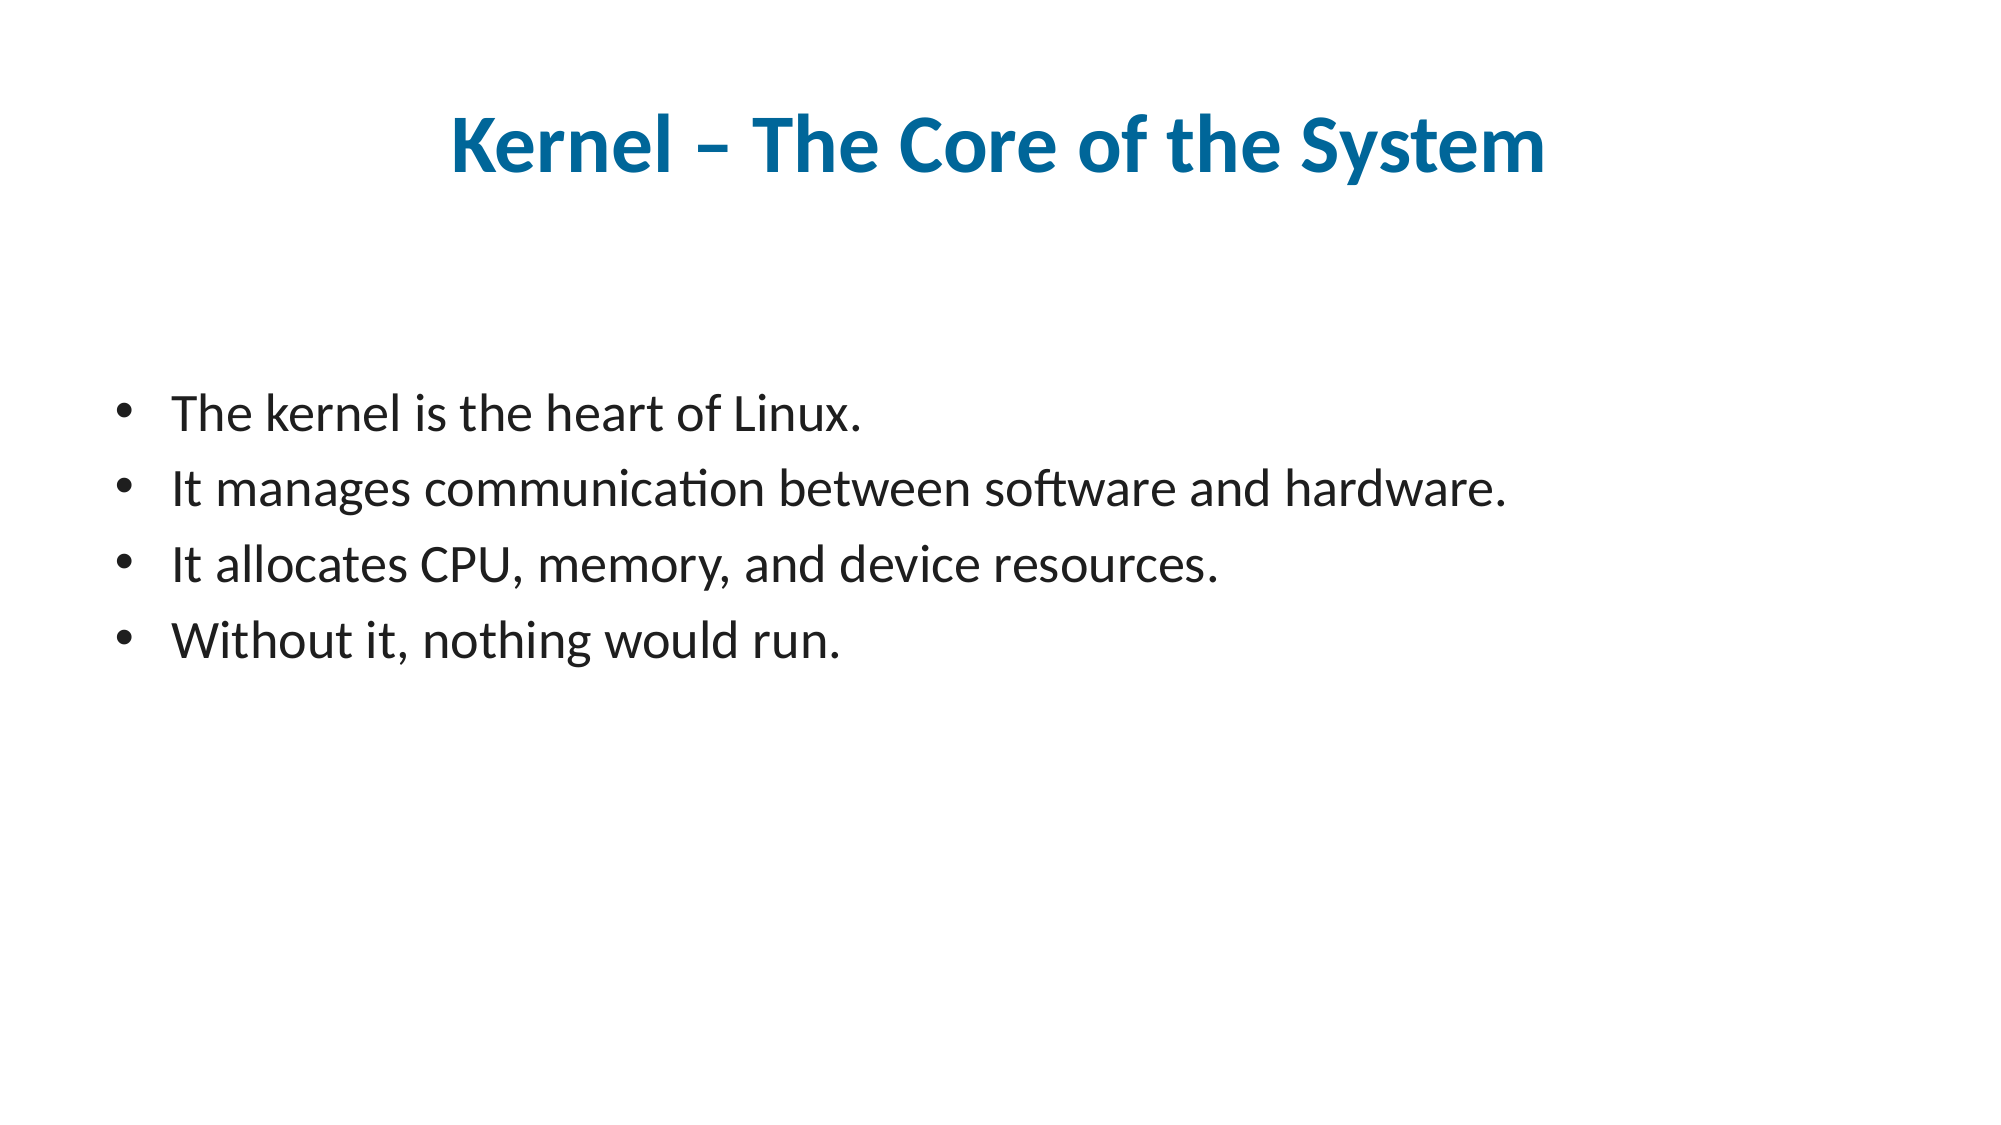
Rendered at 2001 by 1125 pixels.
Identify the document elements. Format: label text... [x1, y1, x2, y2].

list The kernel is the heart of Linux. It manages communication between software and hardware. It allocates CPU, memory, and device resources. Without it, nothing would run. [99, 369, 1900, 1005]
title Kernel – The Core of the System [99, 45, 1900, 233]
